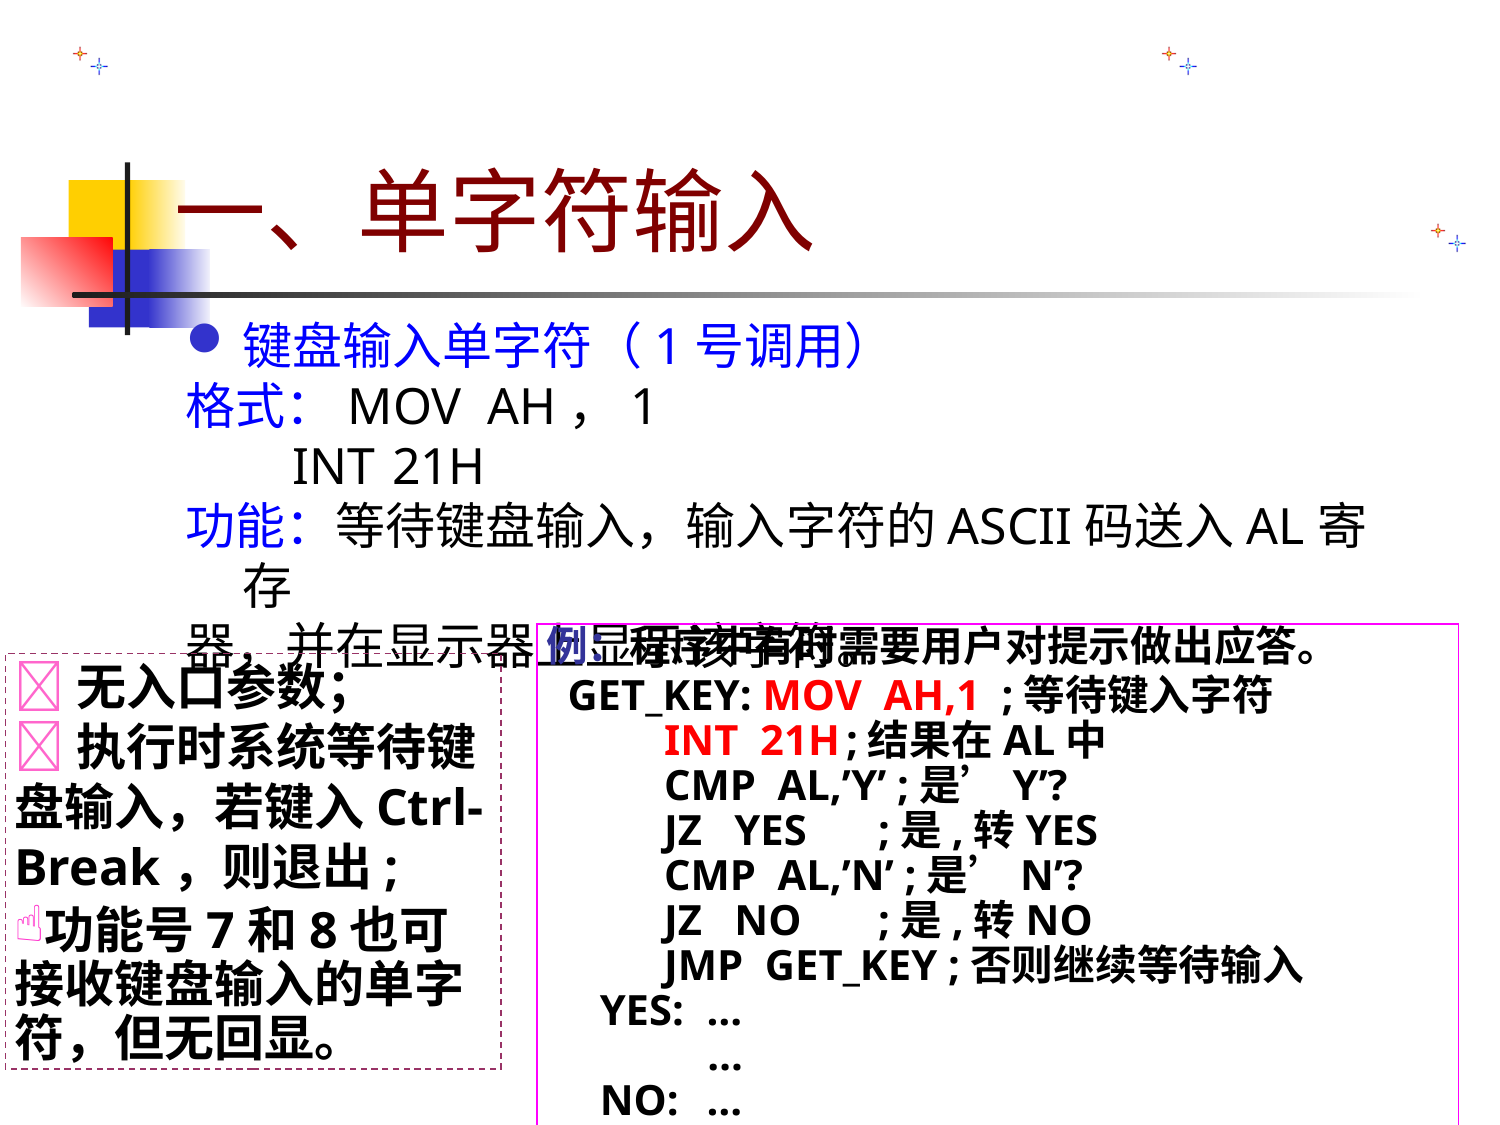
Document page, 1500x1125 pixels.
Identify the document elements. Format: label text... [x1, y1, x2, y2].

title 一、单字符输入 [159, 30, 1438, 272]
text_box 例：程序中有时需要用户对提示做出应答。 GET_KEY: MOV AH,1 ;等待键入字符 INT 21H ;结果在AL中 CMP AL,’Y’ ;是’Y’? JZ YES ;是,转YES CMP AL,’N’ ;是’N’? JZ NO ;是,转NO JMP GET_KEY ;否则继续等待输入 YES: … … NO: … [537, 623, 1459, 1125]
picture [1438, 219, 1471, 270]
picture [62, 42, 113, 93]
text_box 键盘输入单字符（1号调用） 格式：MOV AH，1 INT 21H 功能：等待键盘输入，输入字符的ASCII码送入AL寄存 器，并在显示器上显示该字符。 [171, 314, 1412, 610]
text_box 无入口参数； 执行时系统等待键盘输入，若键入Ctrl-Break，则退出; 功能号7和8也可接收键盘输入的单字符，但无回显。 [5, 653, 502, 1069]
